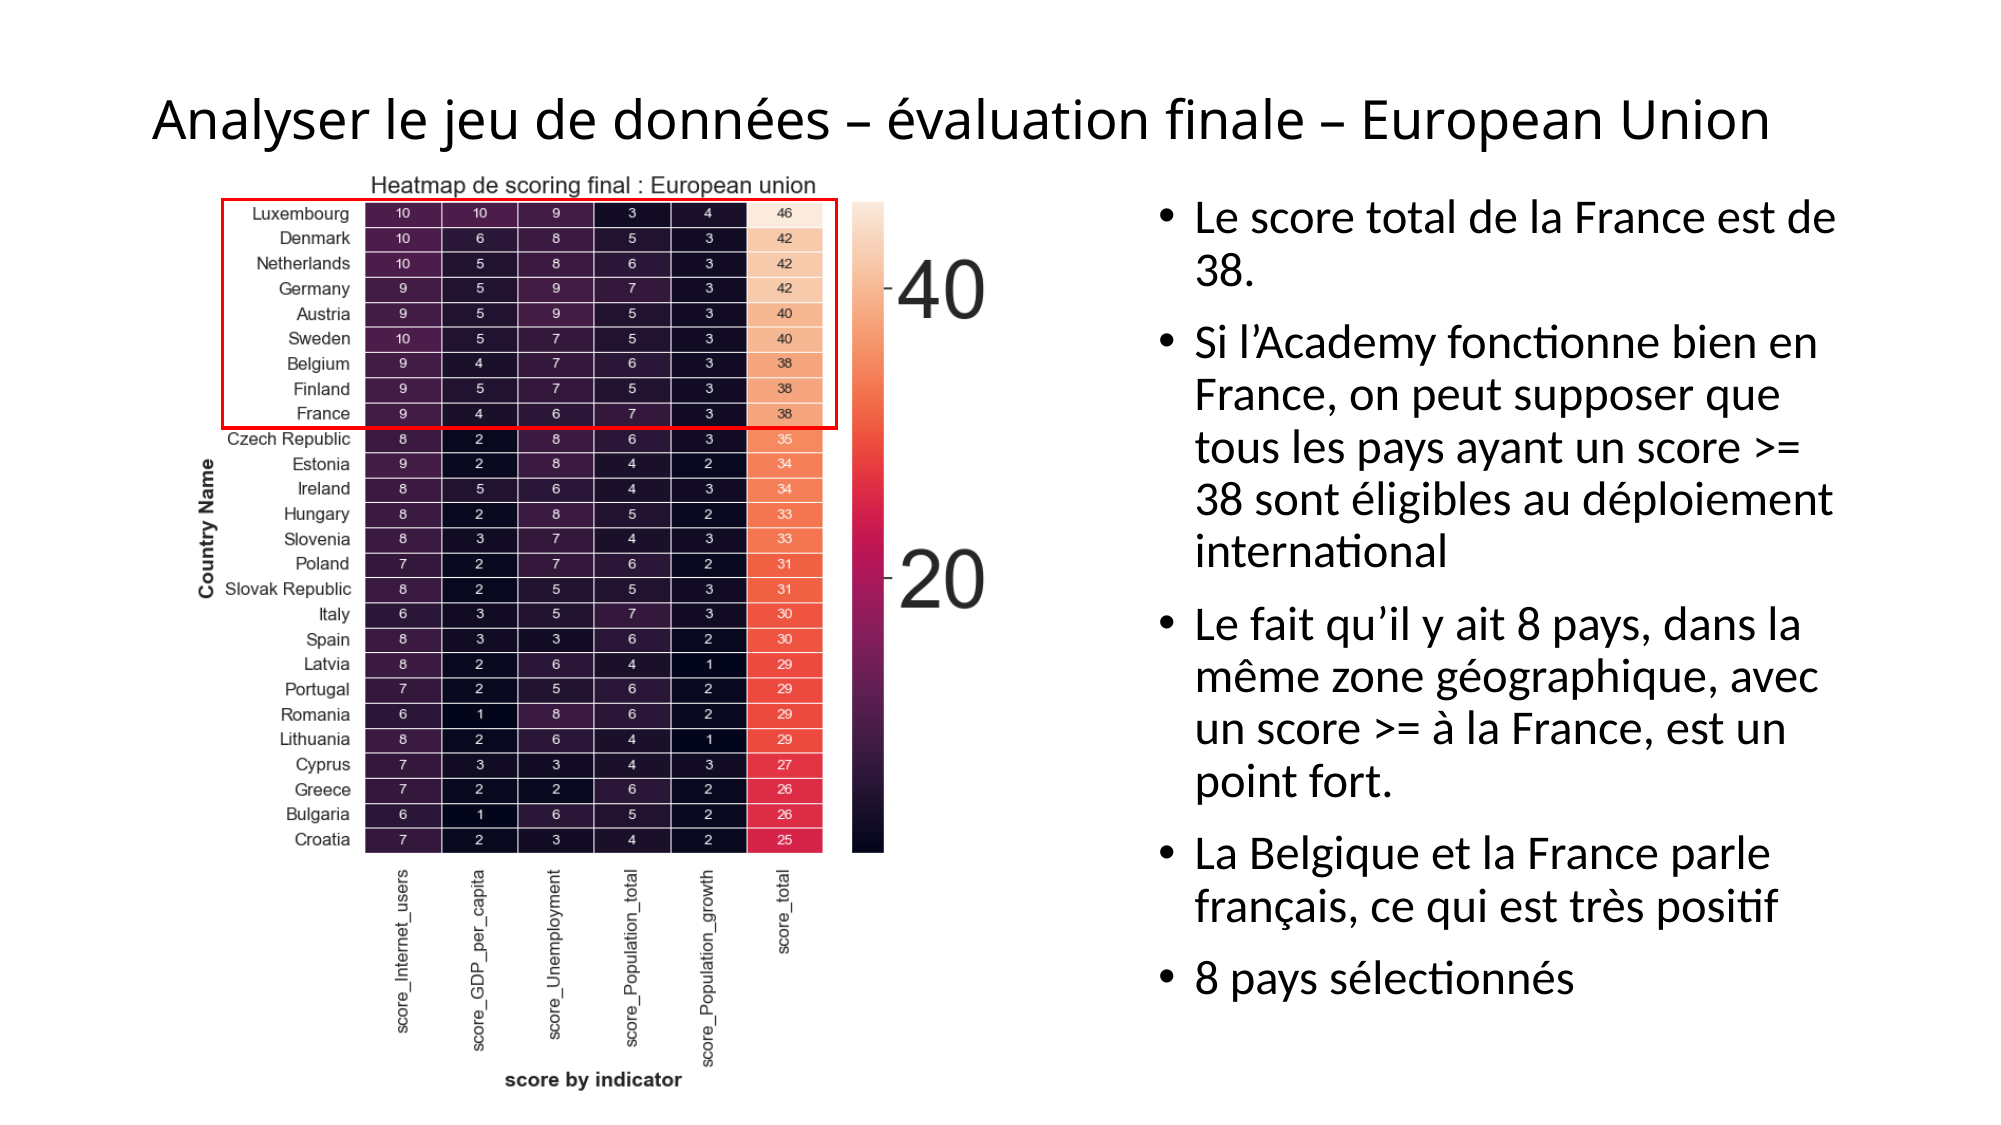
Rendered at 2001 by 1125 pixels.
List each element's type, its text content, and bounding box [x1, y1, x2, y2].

title Analyser le jeu de données – évaluation finale – European Union [137, 59, 1863, 185]
list Le score total de la France est de 38. Si l’Academy fonctionne bien en France, on peut supposer que tous les pays ayant un score >= 38 sont éligibles au déploiement international Le fait qu’il y ait 8 pays, dans la même zone géographique, avec un score >= à la France, est un point fort. La Belgique et la France parle français, ce qui est très positif 8 pays sélectionnés [1143, 184, 1863, 1014]
picture [189, 169, 1000, 1096]
